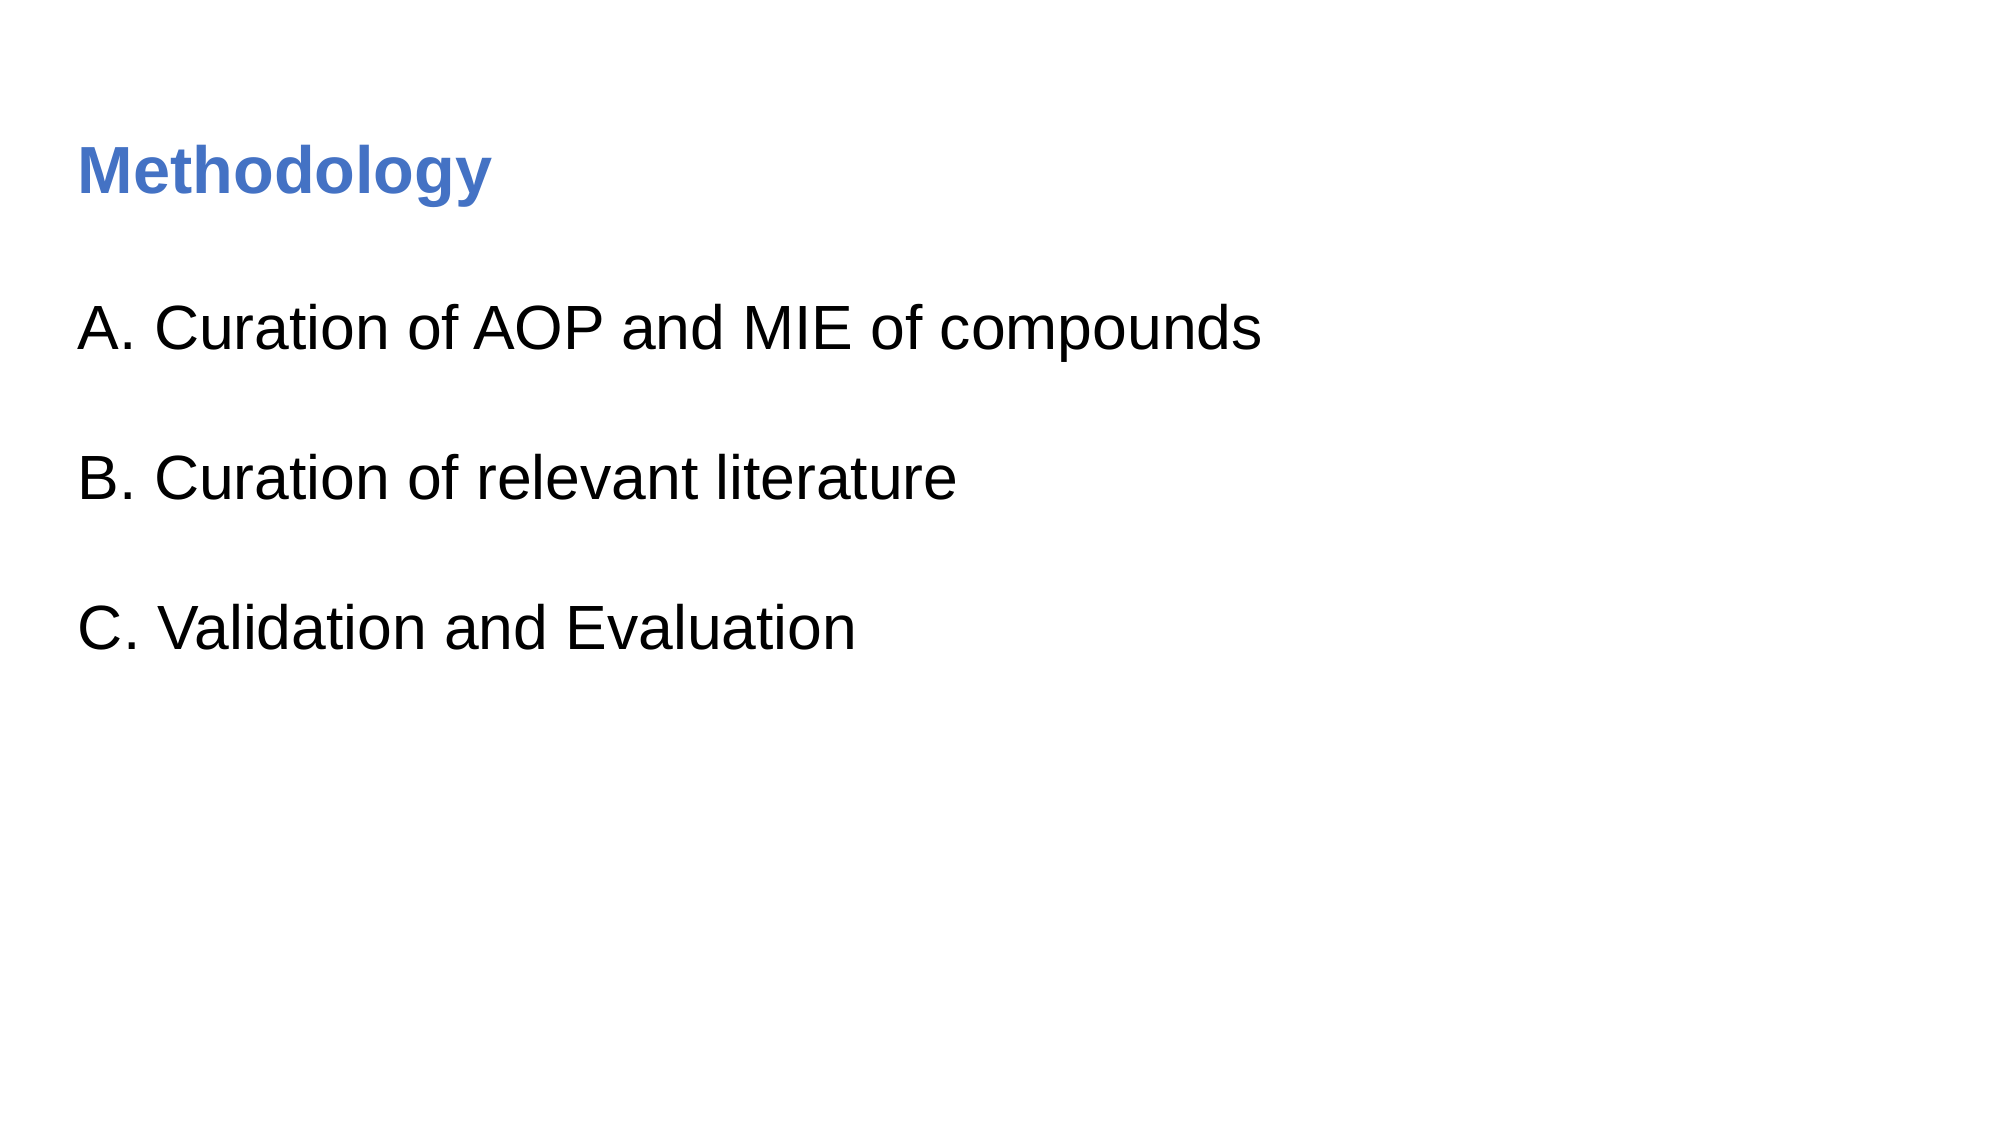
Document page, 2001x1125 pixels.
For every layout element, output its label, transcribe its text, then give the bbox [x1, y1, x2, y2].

text_box Methodology A. Curation of AOP and MIE of compounds B. Curation of relevant literature C. Validation and Evaluation [63, 119, 1966, 750]
